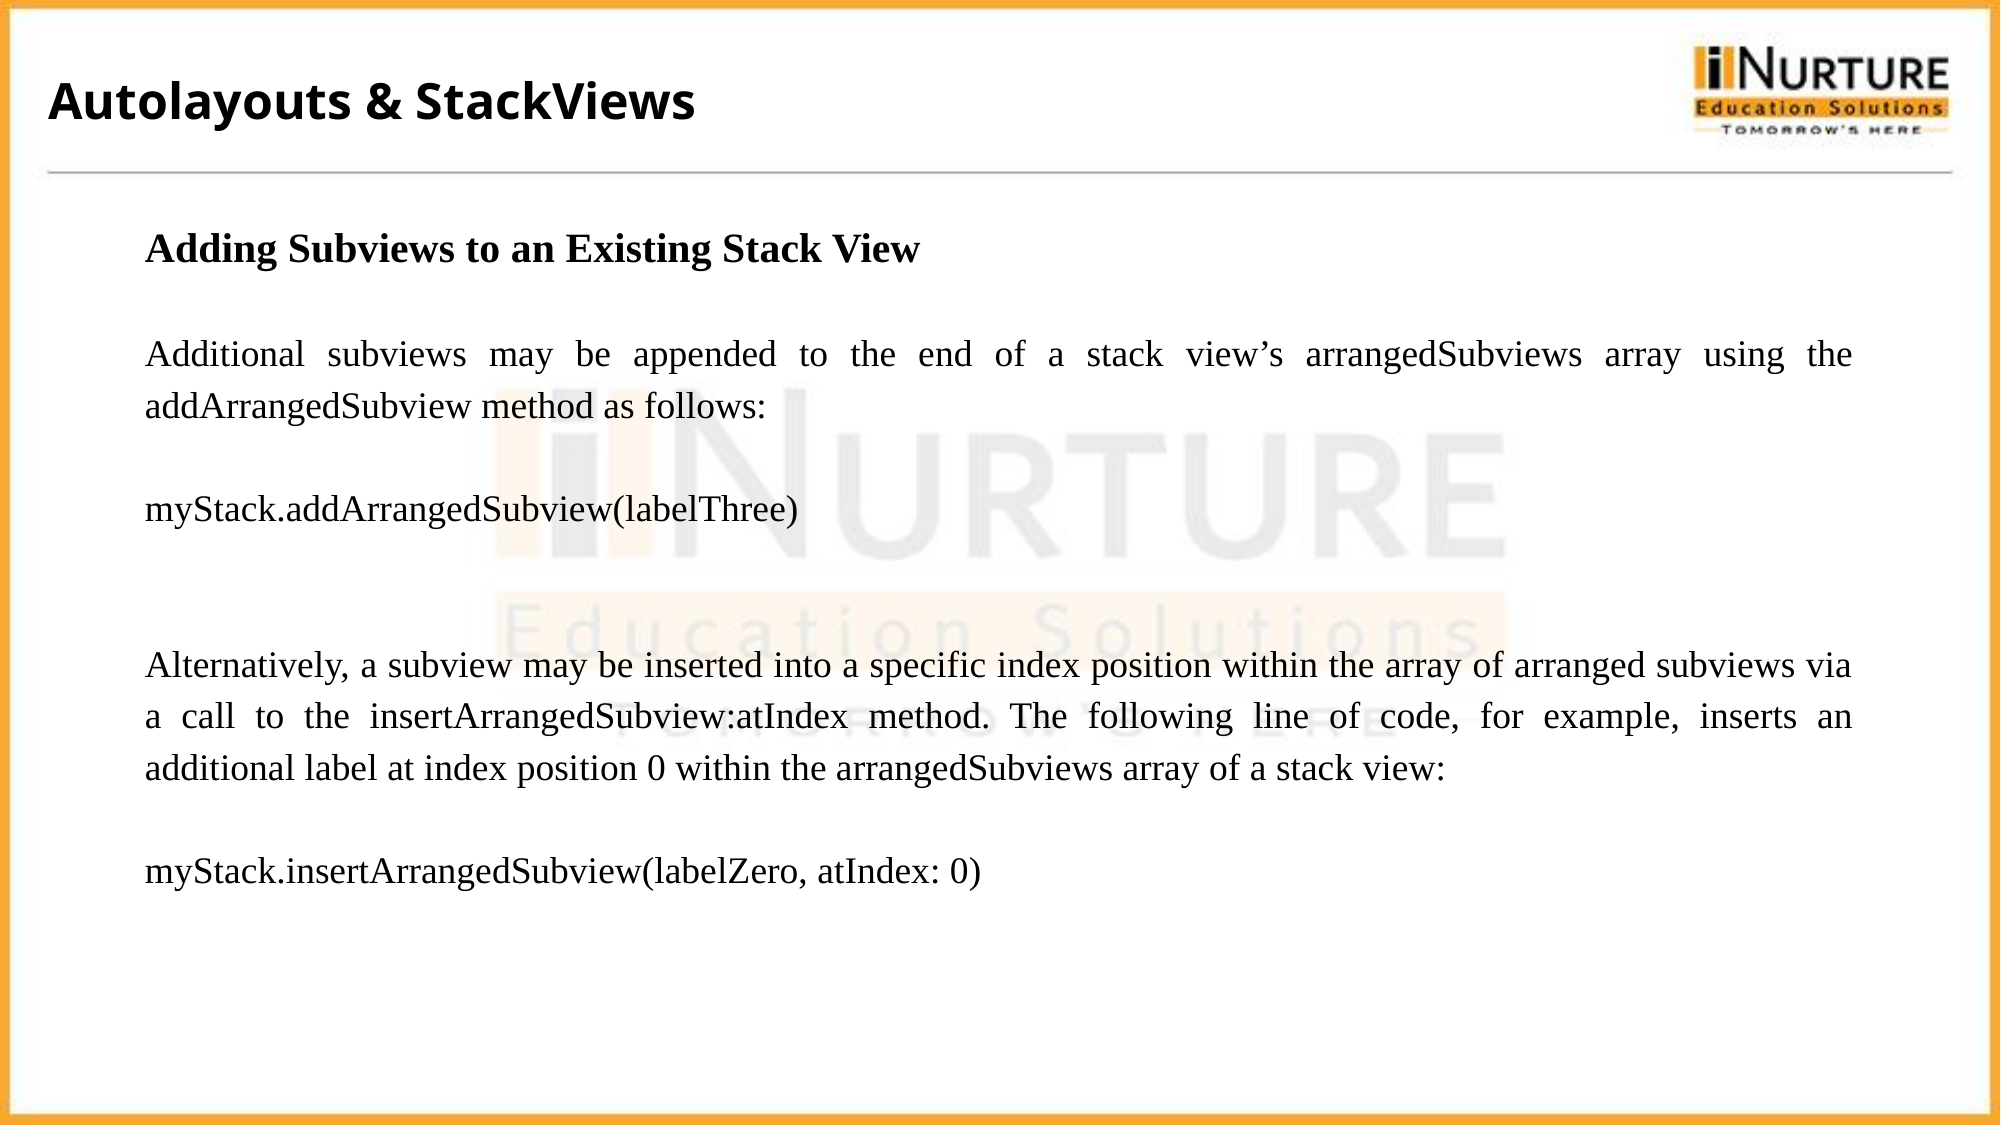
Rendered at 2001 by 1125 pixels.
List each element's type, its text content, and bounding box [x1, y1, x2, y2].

list Adding Subviews to an Existing Stack View Additional subviews may be appended to the end of a stack view’s arrangedSubviews array using the addArrangedSubview method as follows: myStack.addArrangedSubview(labelThree) Alternatively, a subview may be inserted into a specific index position within the array of arranged subviews via a call to the insertArrangedSubview:atIndex method. The following line of code, for example, inserts an additional label at index position 0 within the arrangedSubviews array of a stack view: myStack.insertArrangedSubview(labelZero, atIndex: 0) [137, 205, 1863, 920]
picture [0, 0, 2001, 1125]
text_box Autolayouts & StackViews [40, 62, 847, 138]
